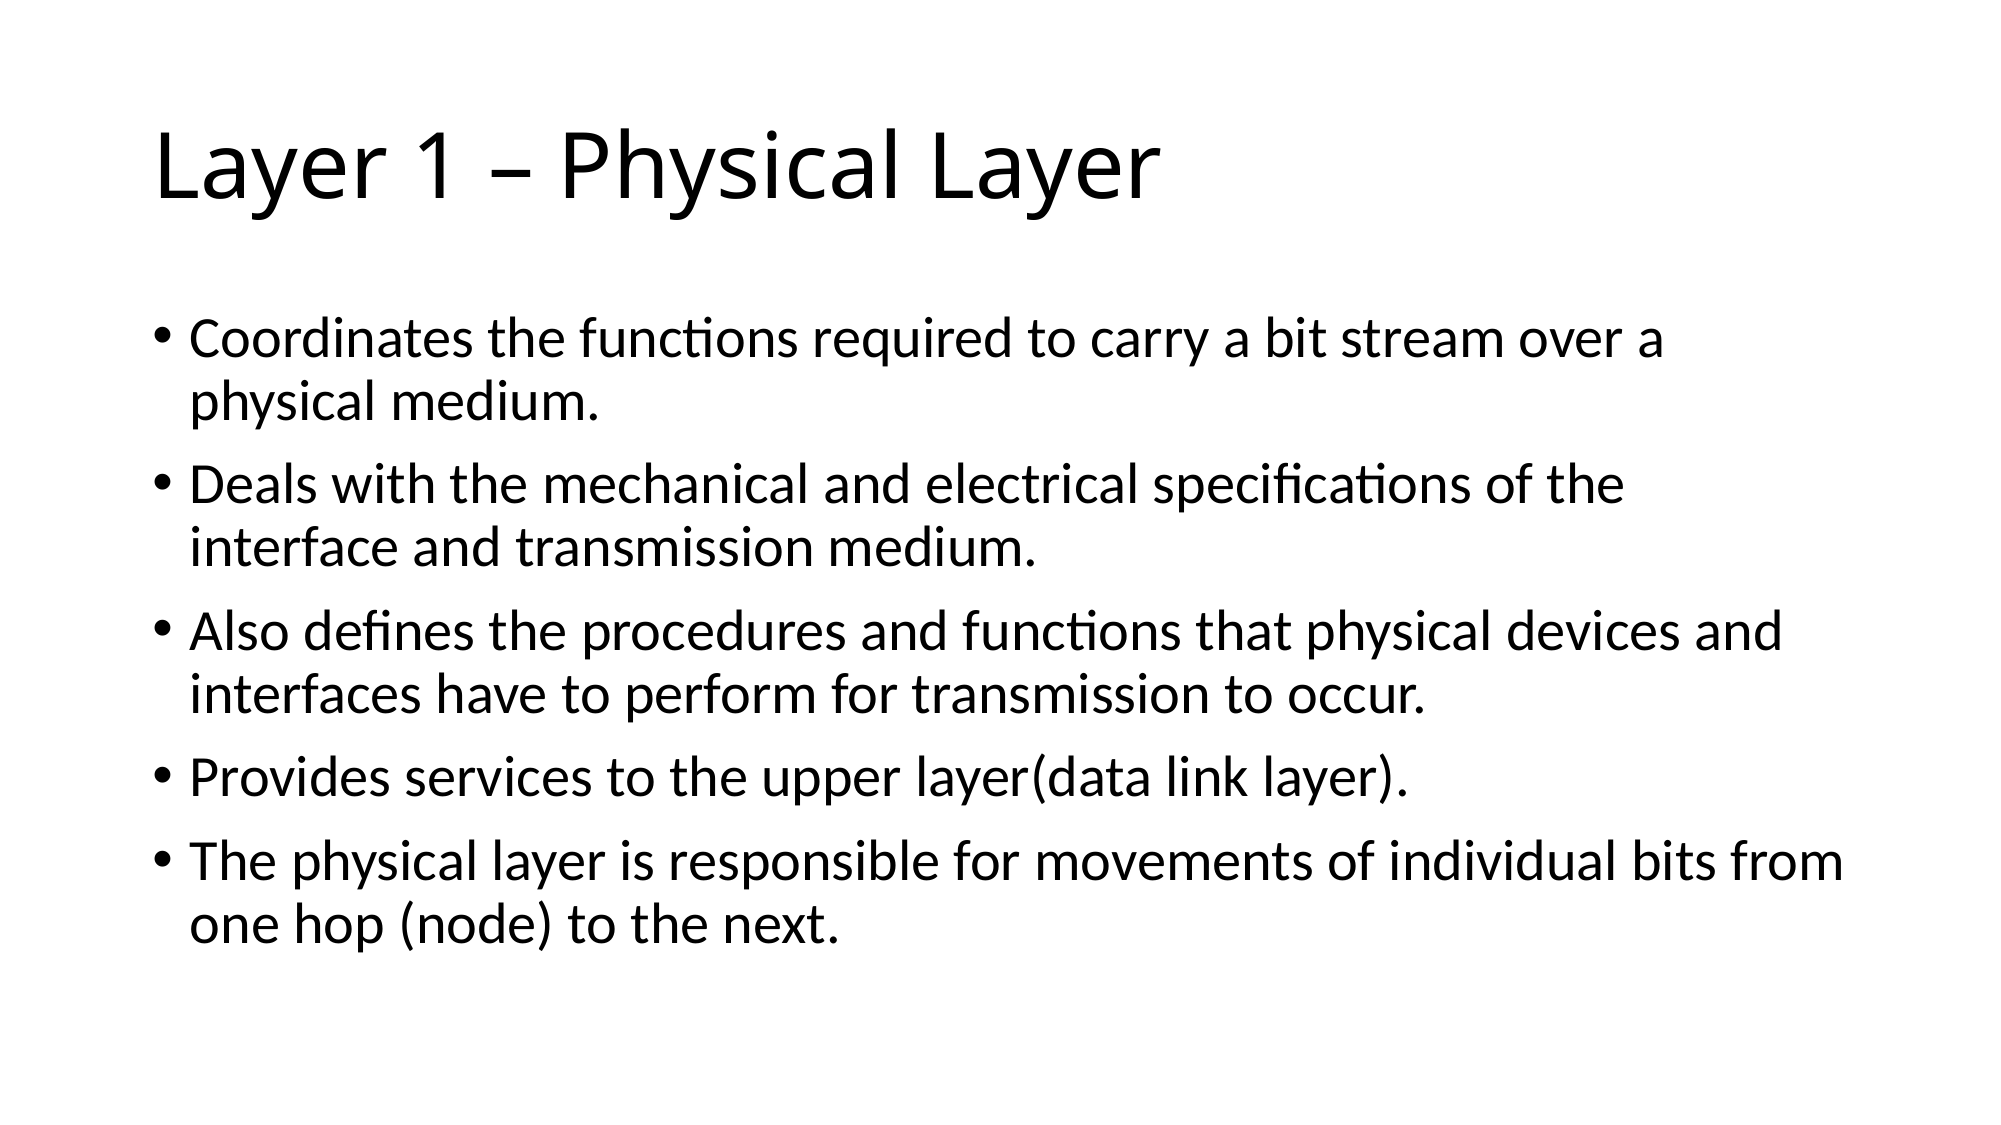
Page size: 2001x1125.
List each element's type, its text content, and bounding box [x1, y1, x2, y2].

title Layer 1 – Physical Layer [137, 59, 1863, 278]
list Coordinates the functions required to carry a bit stream over a physical medium. Deals with the mechanical and electrical specifications of the interface and transmission medium. Also defines the procedures and functions that physical devices and interfaces have to perform for transmission to occur. Provides services to the upper layer(data link layer). The physical layer is responsible for movements of individual bits from one hop (node) to the next. [137, 299, 1863, 1014]
